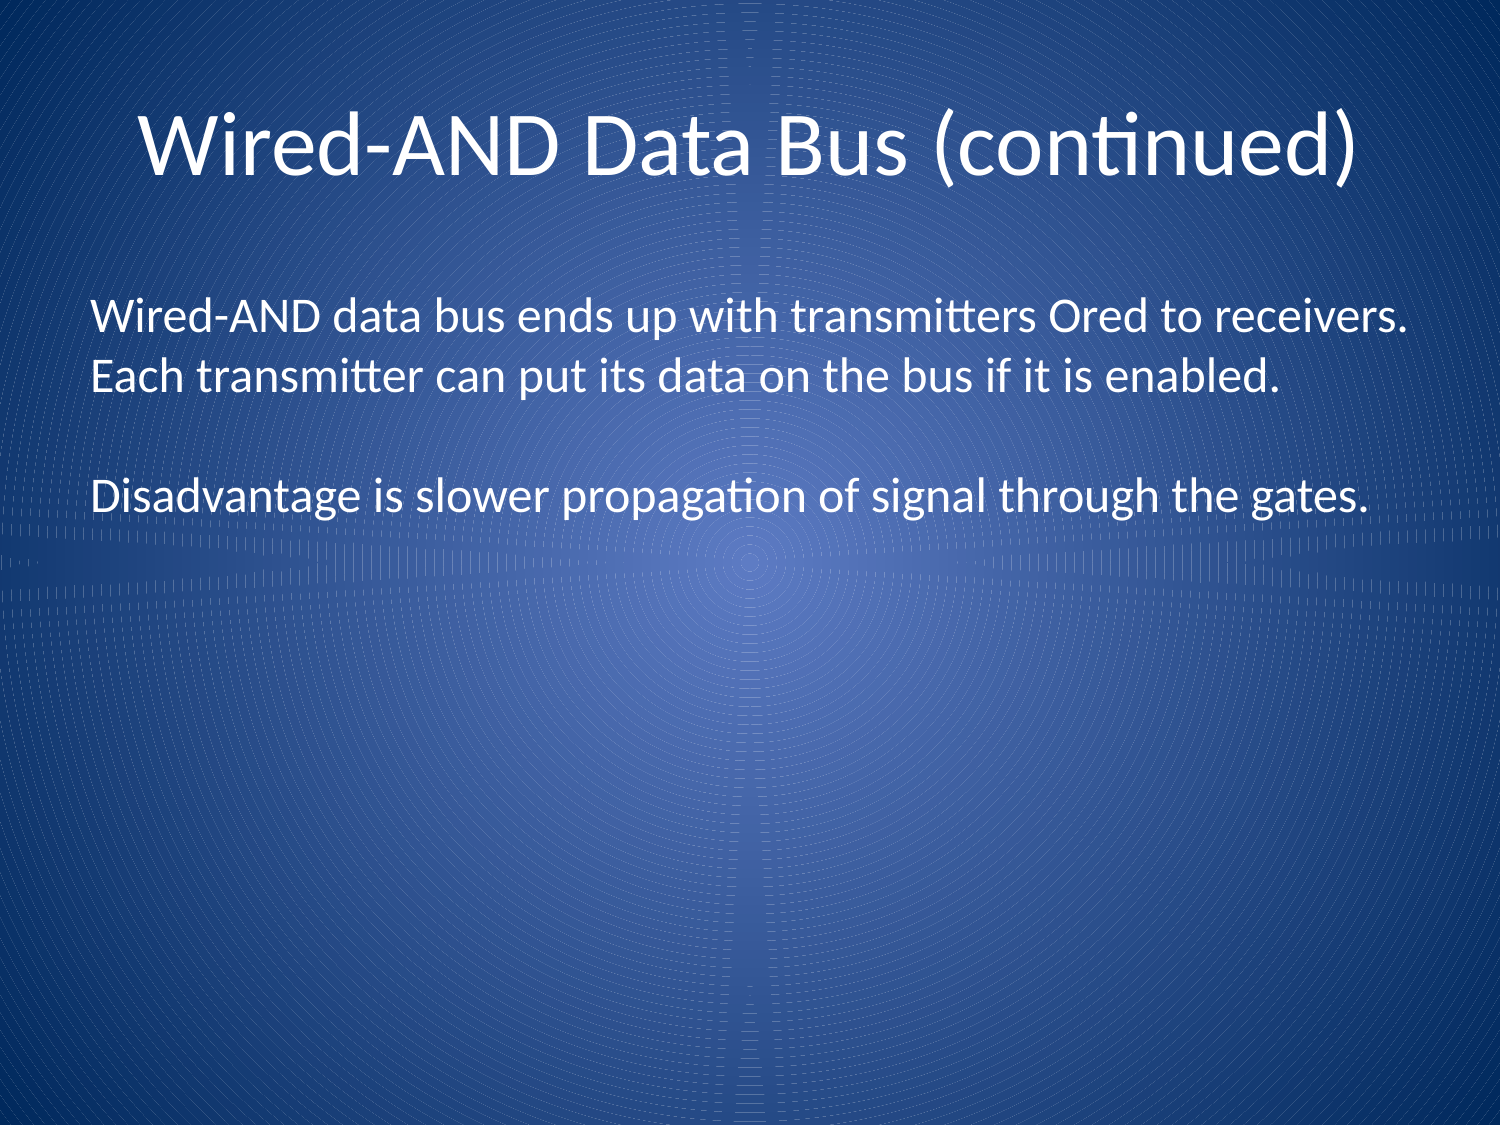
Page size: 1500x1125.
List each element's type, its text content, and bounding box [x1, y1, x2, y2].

text_box Wired-AND data bus ends up with transmitters Ored to receivers. Each transmitter can put its data on the bus if it is enabled. Disadvantage is slower propagation of signal through the gates. [75, 274, 1425, 590]
title Wired-AND Data Bus (continued) [75, 45, 1425, 233]
